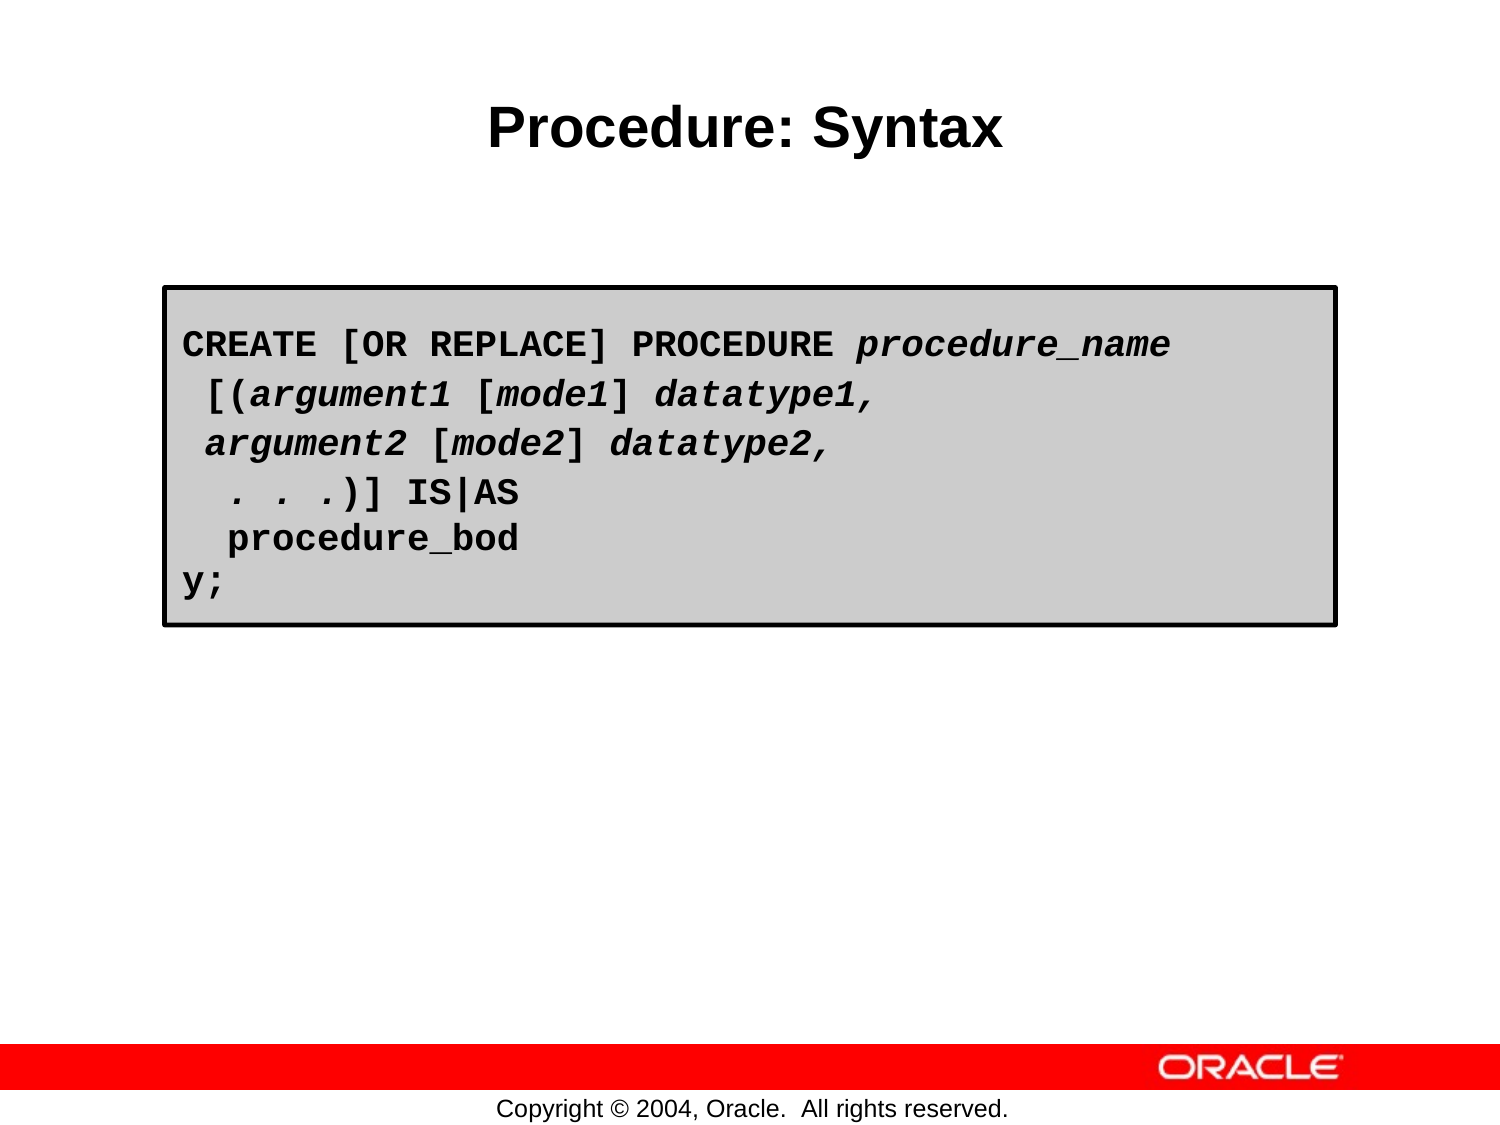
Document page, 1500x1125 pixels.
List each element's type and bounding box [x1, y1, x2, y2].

text_box [164, 287, 1336, 625]
text_box [485, 97, 808, 160]
text_box [0, 1044, 1500, 1090]
text_box [494, 1094, 1012, 1124]
text_box [810, 97, 1015, 160]
